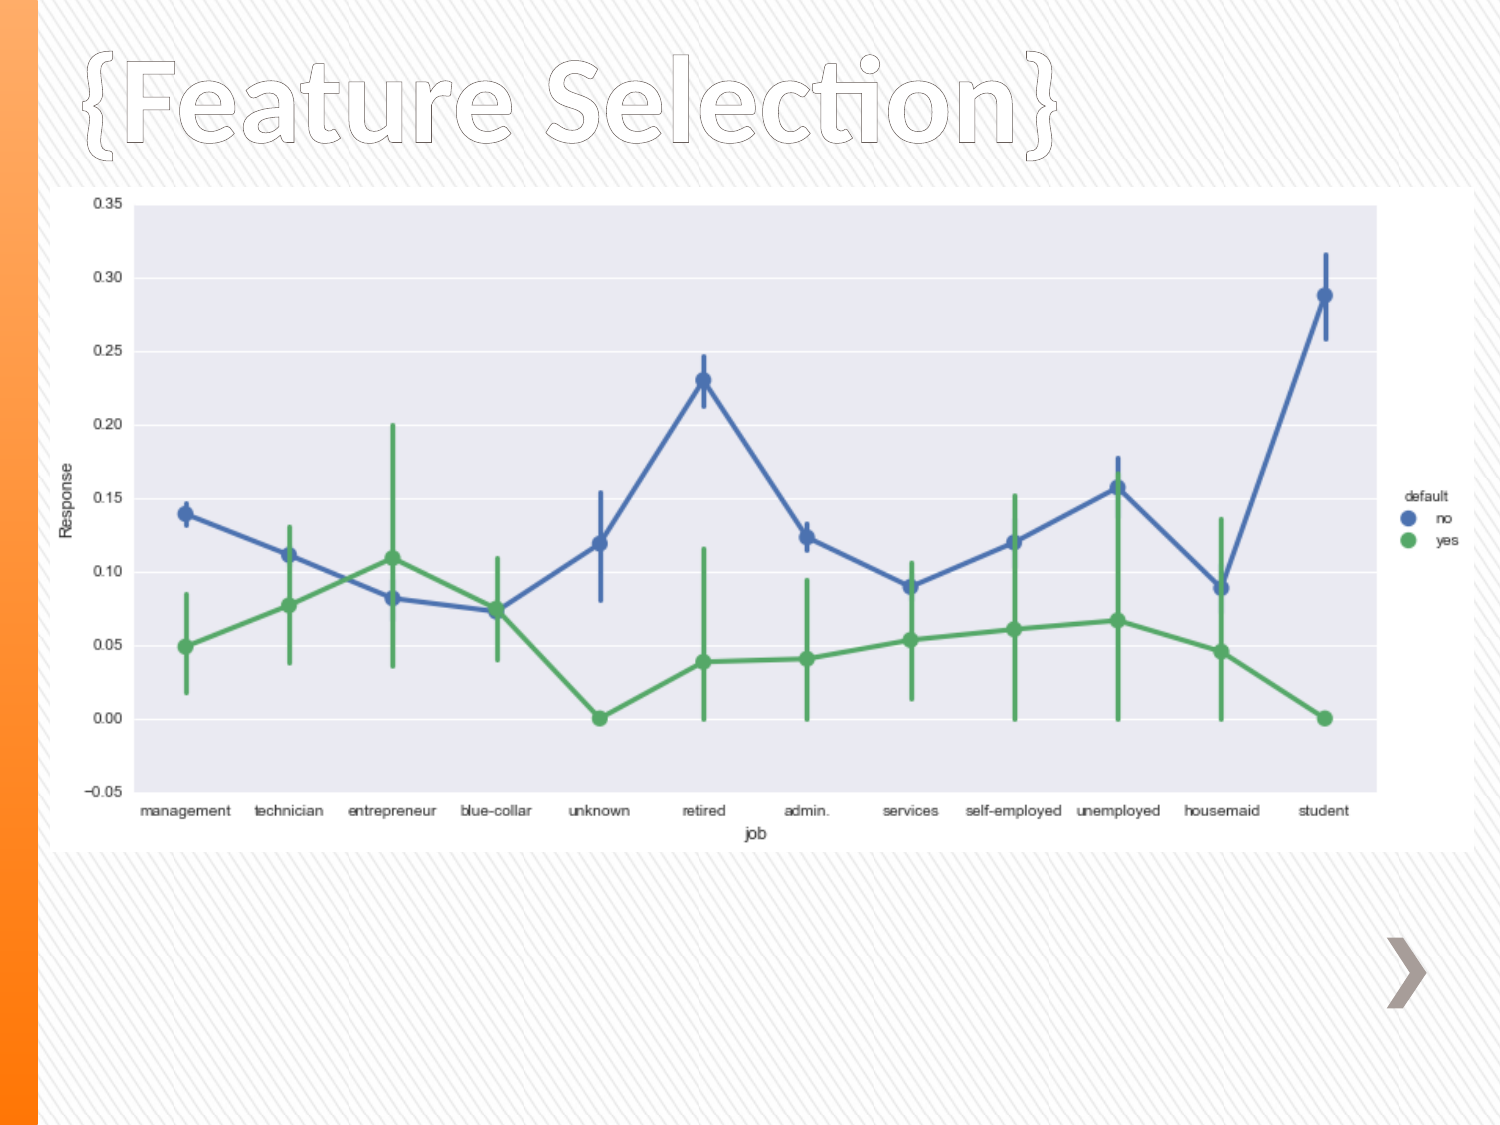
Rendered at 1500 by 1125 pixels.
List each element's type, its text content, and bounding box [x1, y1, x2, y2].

picture [49, 187, 1474, 852]
title {Feature Selection} [62, 12, 1250, 175]
